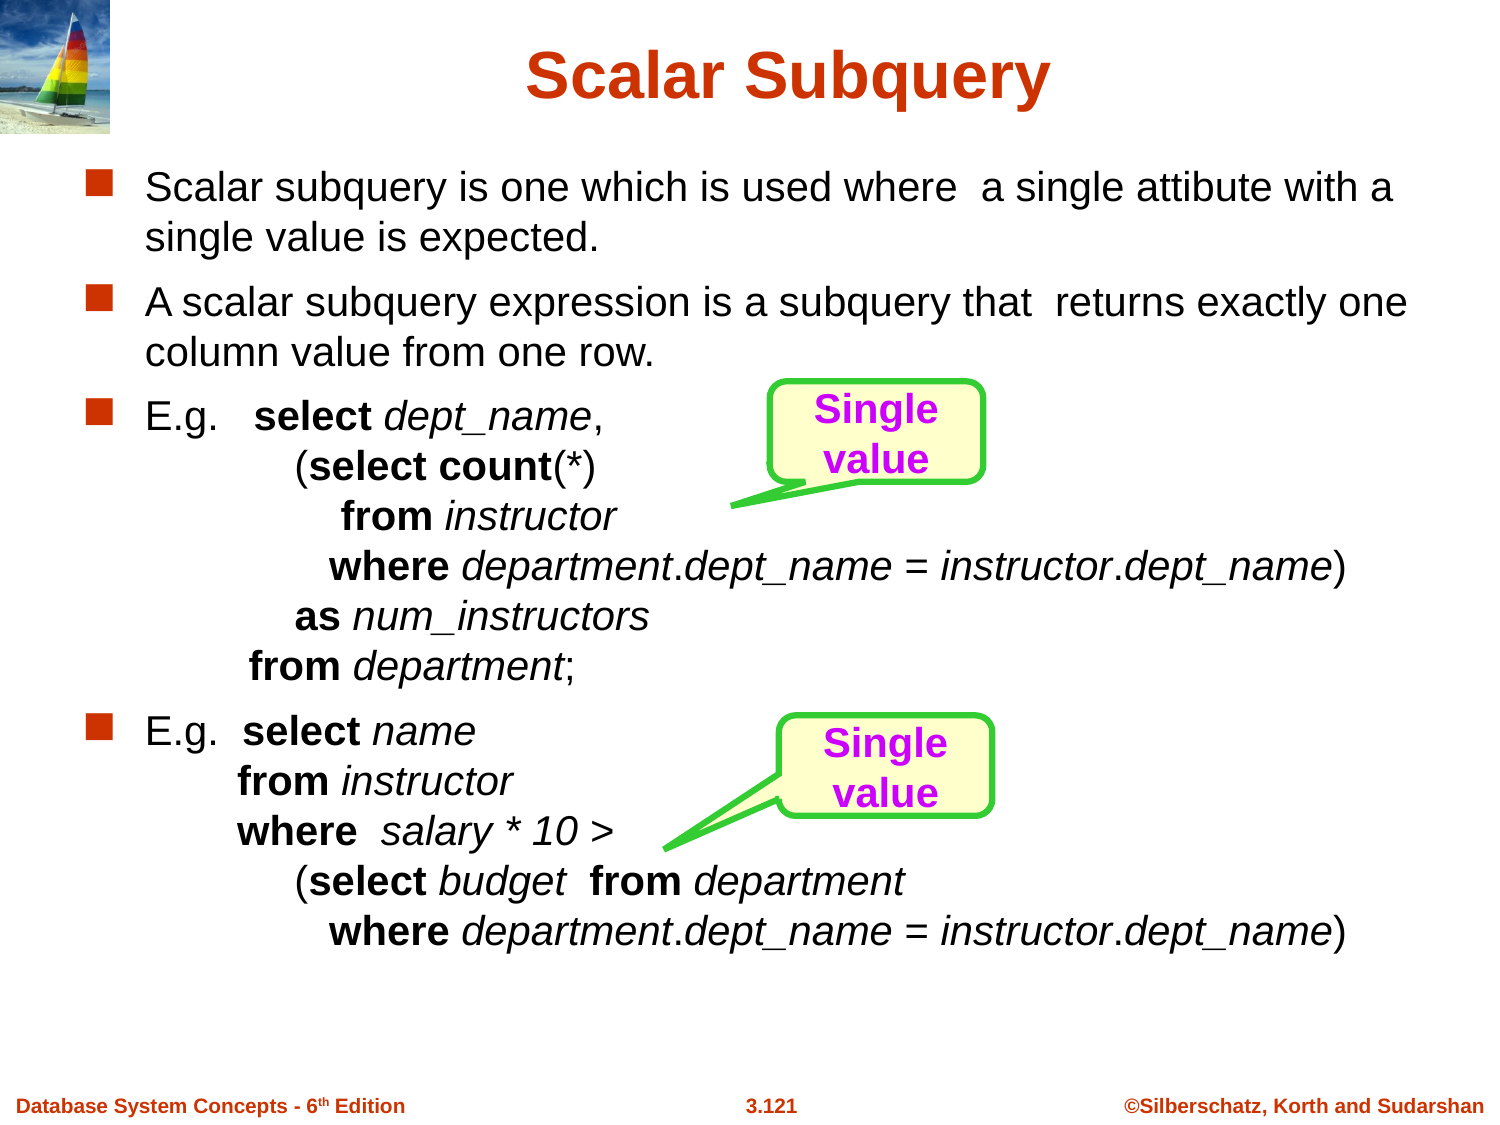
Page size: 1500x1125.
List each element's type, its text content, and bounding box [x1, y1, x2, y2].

text_box Single value [730, 381, 984, 507]
picture [0, 0, 110, 134]
text_box Single value [663, 715, 993, 850]
list Scalar subquery is one which is used where a single attibute with a single value is expected. A scalar subquery expression is a subquery that returns exactly one column value from one row. E.g. select dept_name, (select count(*) from instructor where department.dept_name = instructor.dept_name) as num_instructors from department; E.g. select name from instructor where salary * 10 > (select budget from department where department.dept_name = instructor.dept_name) [73, 152, 1500, 1003]
title Scalar Subquery [125, 18, 1452, 120]
